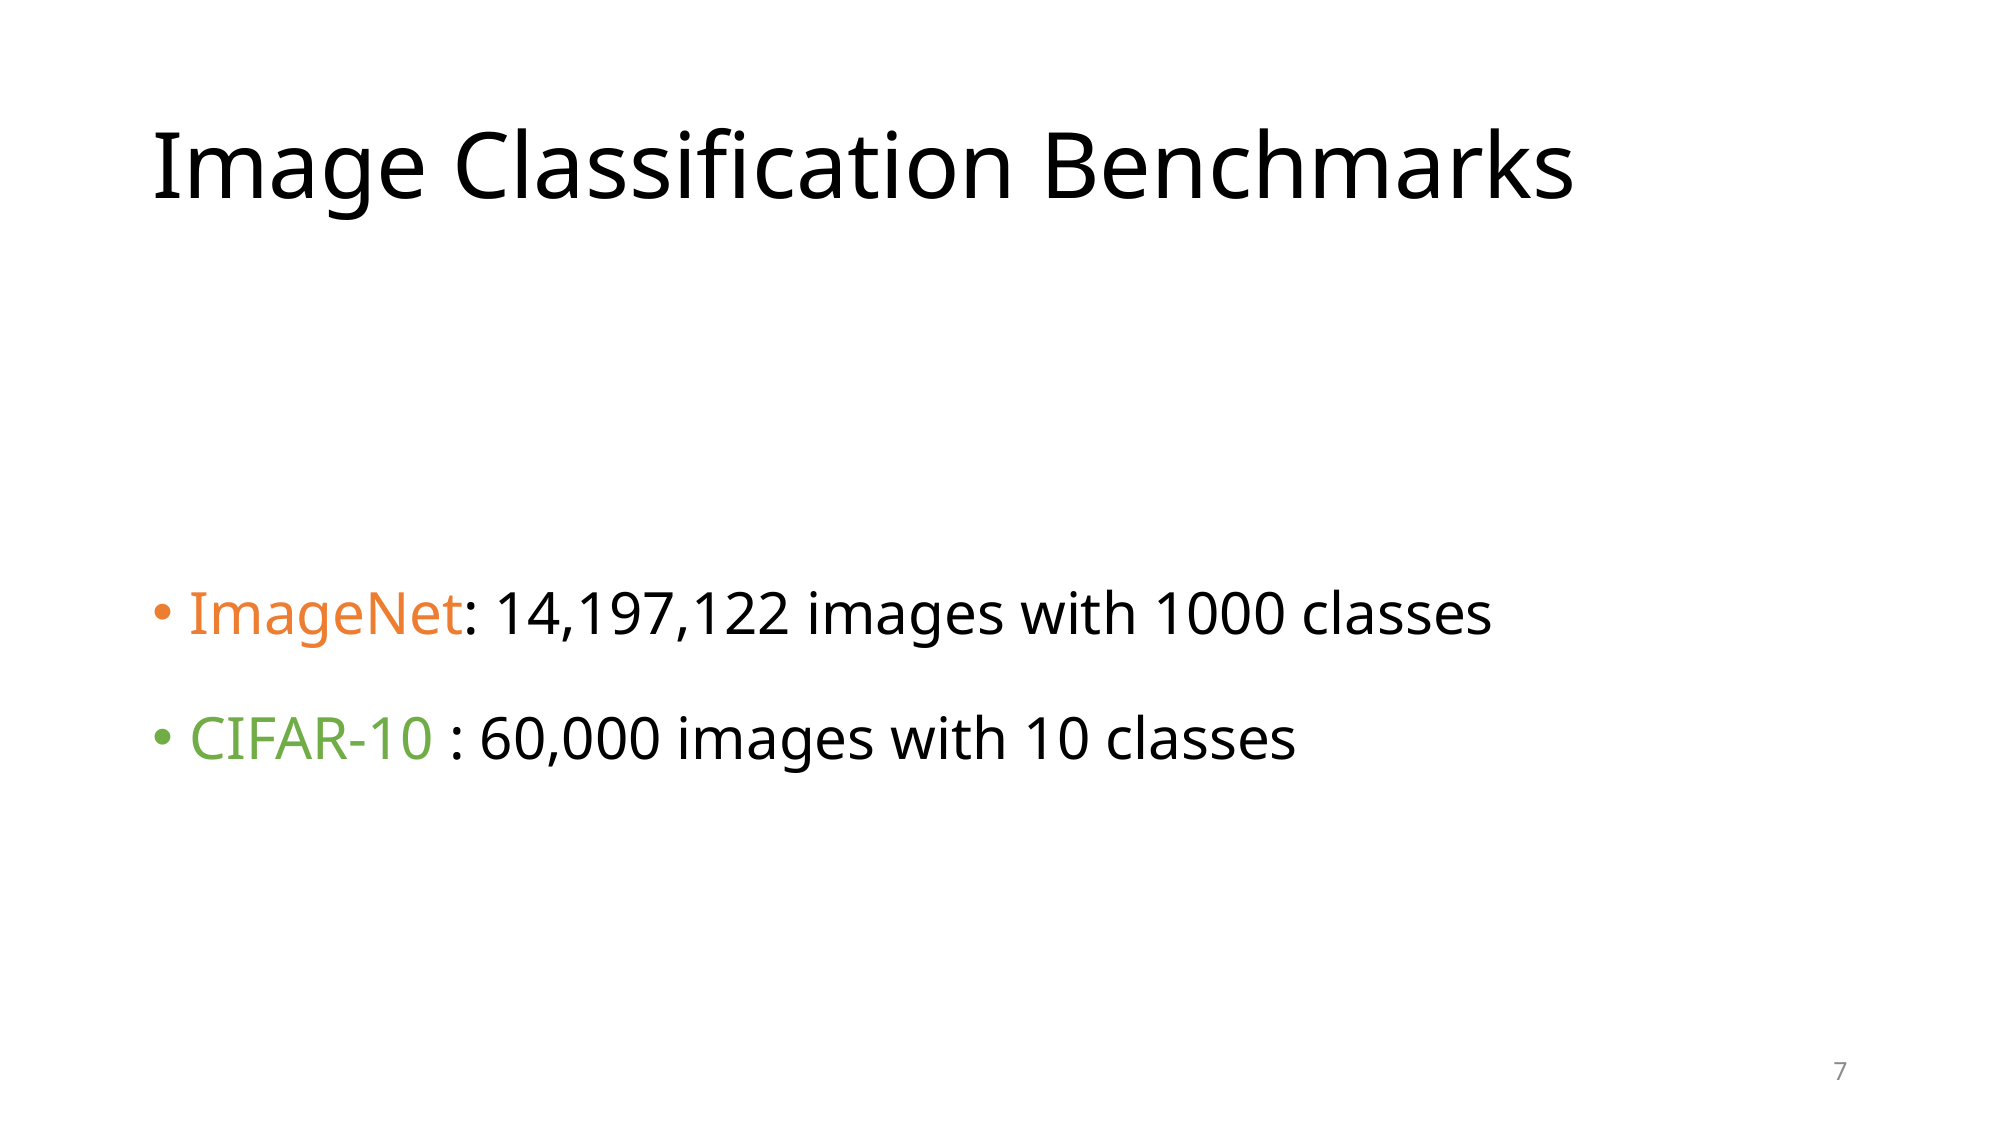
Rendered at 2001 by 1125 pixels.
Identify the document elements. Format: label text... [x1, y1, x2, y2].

title Image Classification Benchmarks [137, 59, 1863, 278]
list ImageNet: 14,197,122 images with 1000 classes CIFAR-10 : 60,000 images with 10 classes [137, 299, 1863, 1014]
slide_number 7 [1412, 1042, 1863, 1103]
